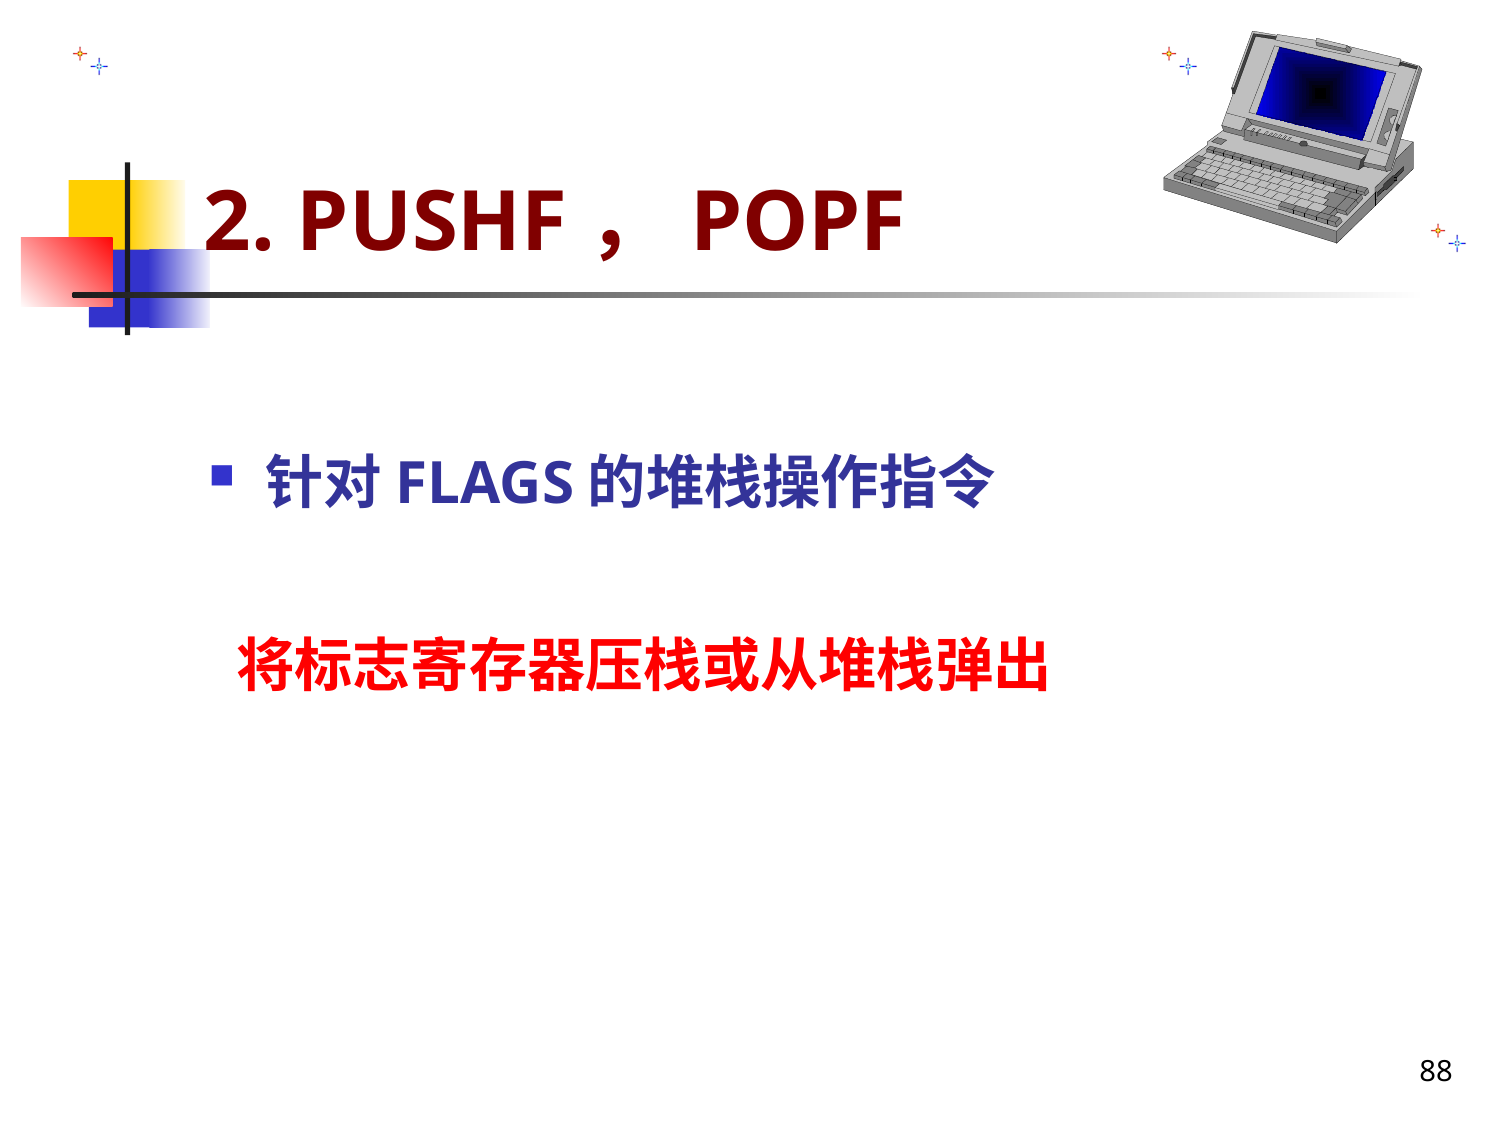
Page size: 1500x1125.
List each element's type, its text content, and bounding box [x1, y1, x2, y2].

slide_number 88 [1154, 1023, 1468, 1100]
picture [62, 42, 113, 93]
list 针对FLAGS的堆栈操作指令 将标志寄存器压栈或从堆栈弹出 [193, 430, 1470, 769]
title 2. PUSHF，POPF [188, 34, 1468, 276]
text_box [1163, 30, 1423, 244]
